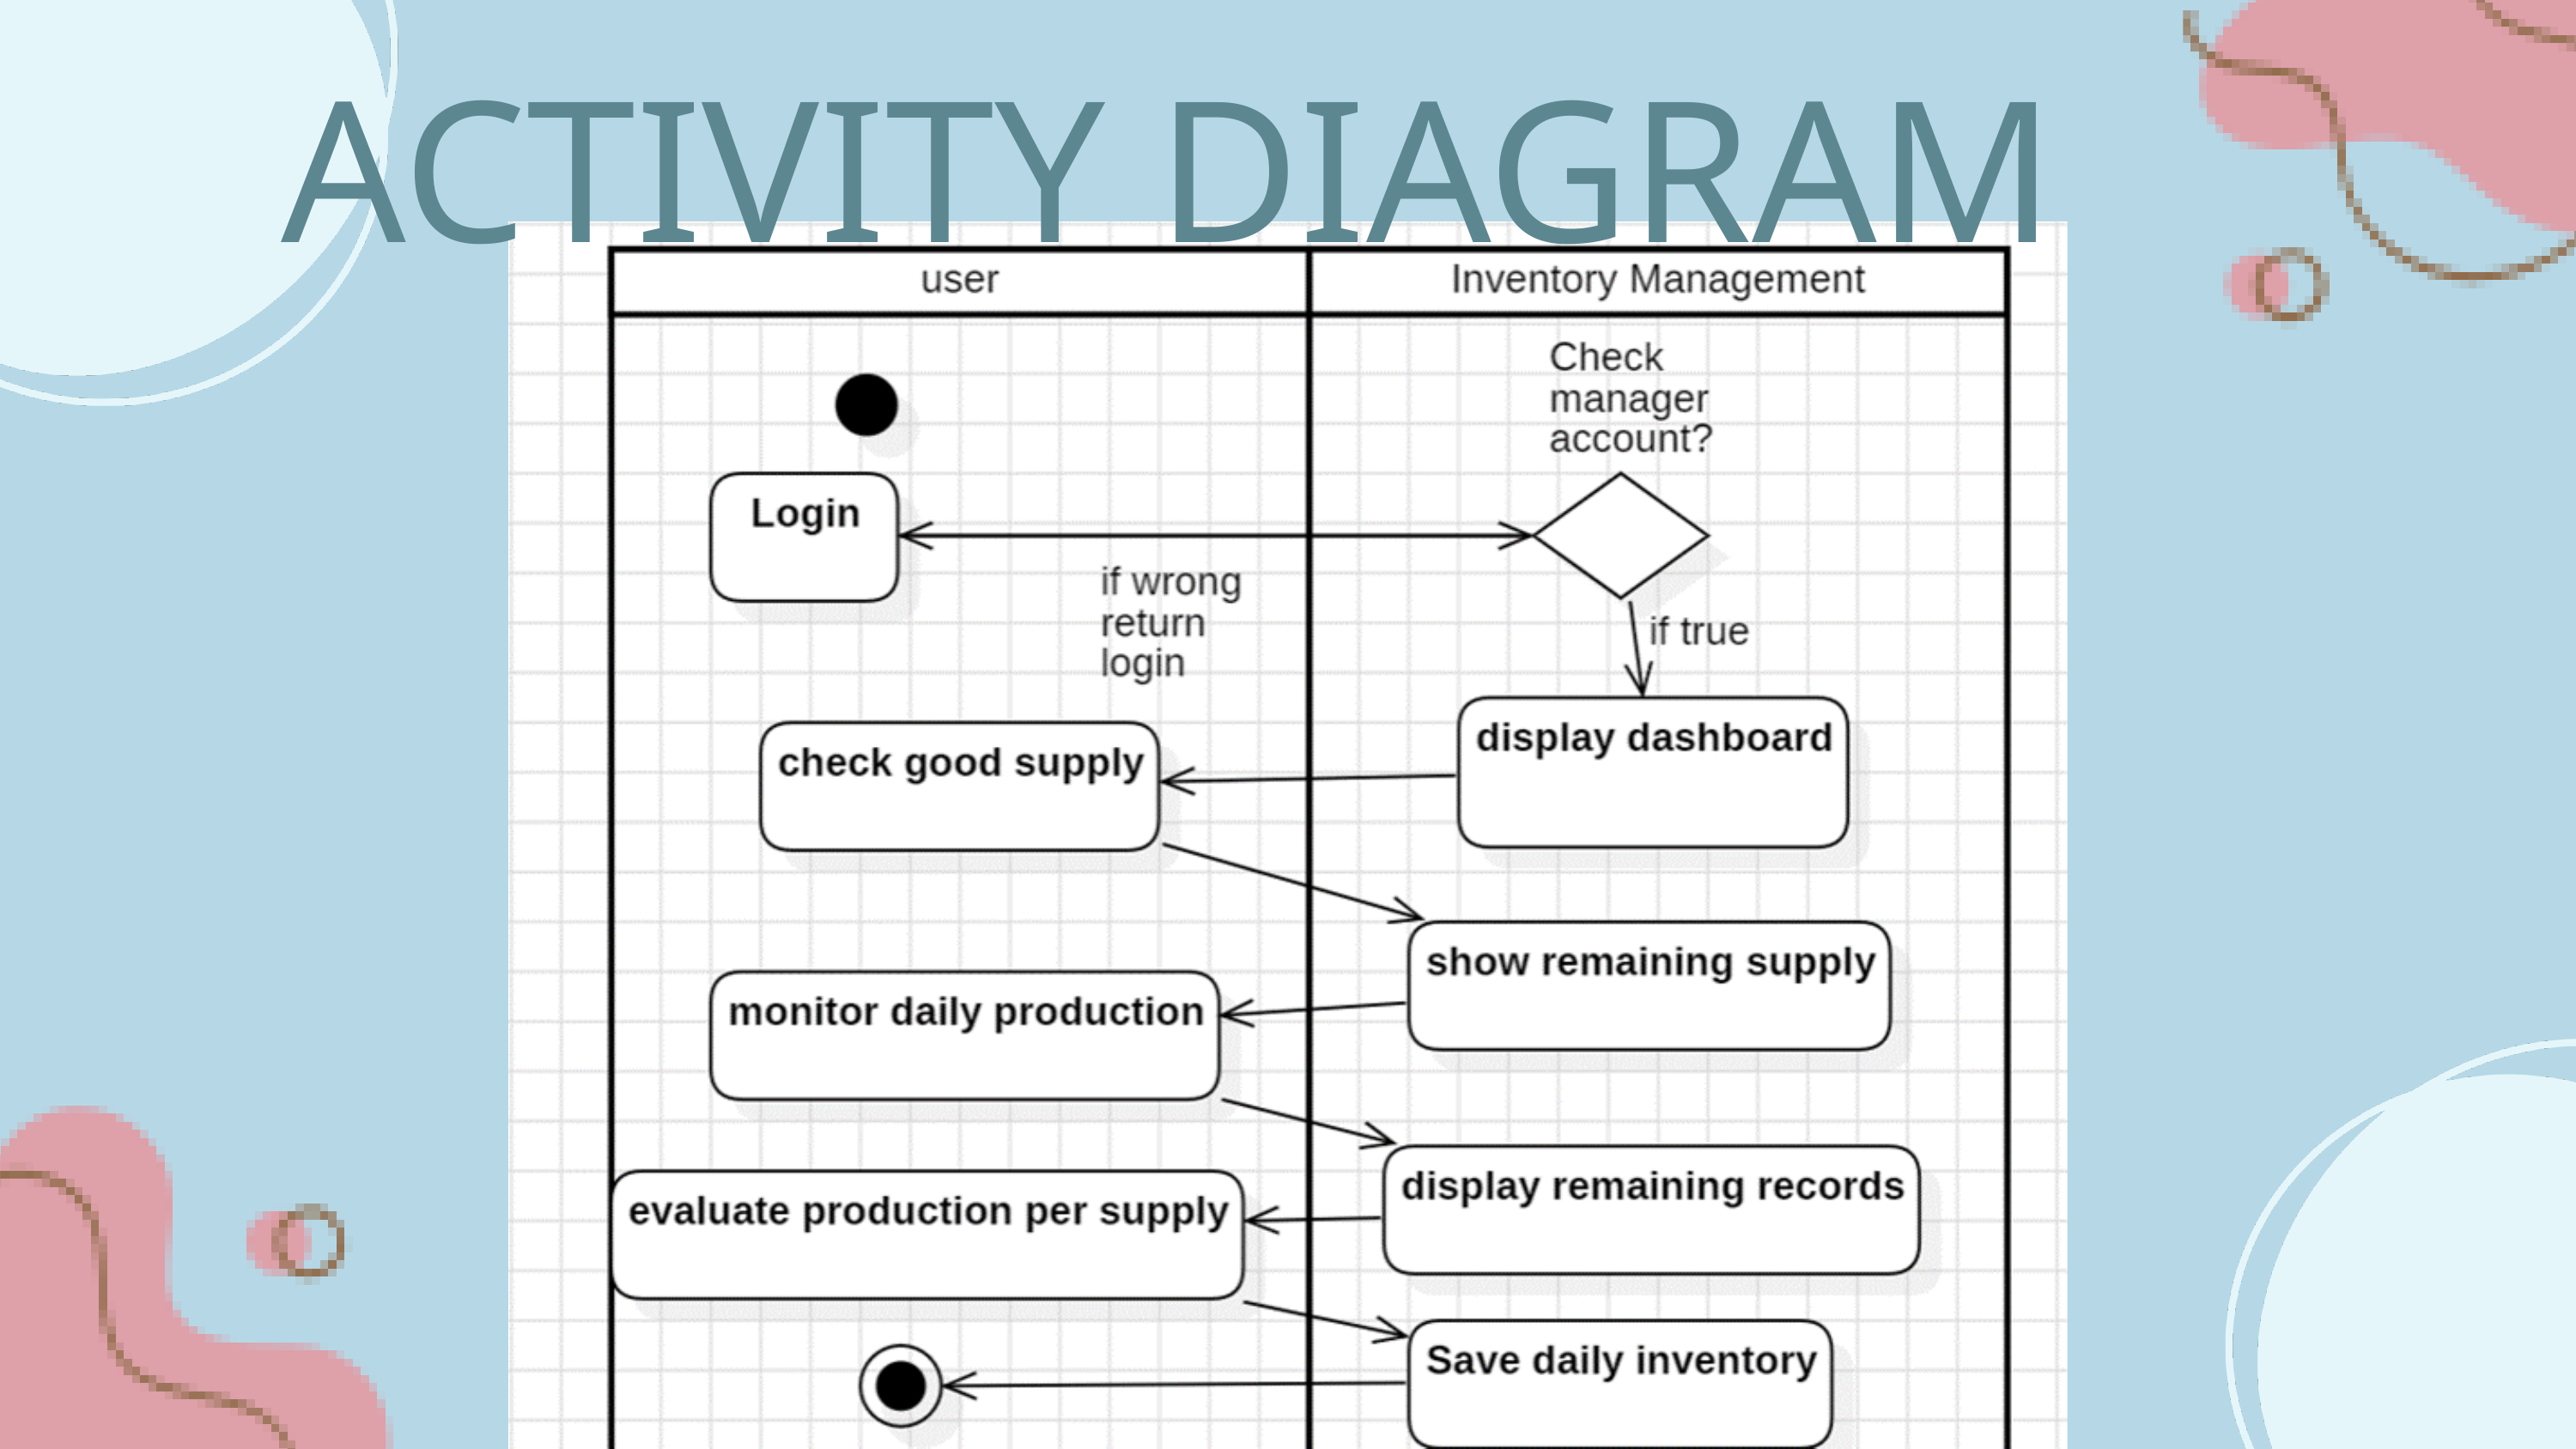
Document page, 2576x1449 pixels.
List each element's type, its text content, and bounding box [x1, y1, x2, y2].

text_box [508, 282, 2068, 1449]
text_box ACTIVITY DIAGRAM [144, 7, 2294, 282]
text_box [2183, 0, 2576, 330]
text_box [2225, 1038, 2576, 1449]
text_box [0, 0, 399, 406]
text_box [0, 1106, 394, 1449]
